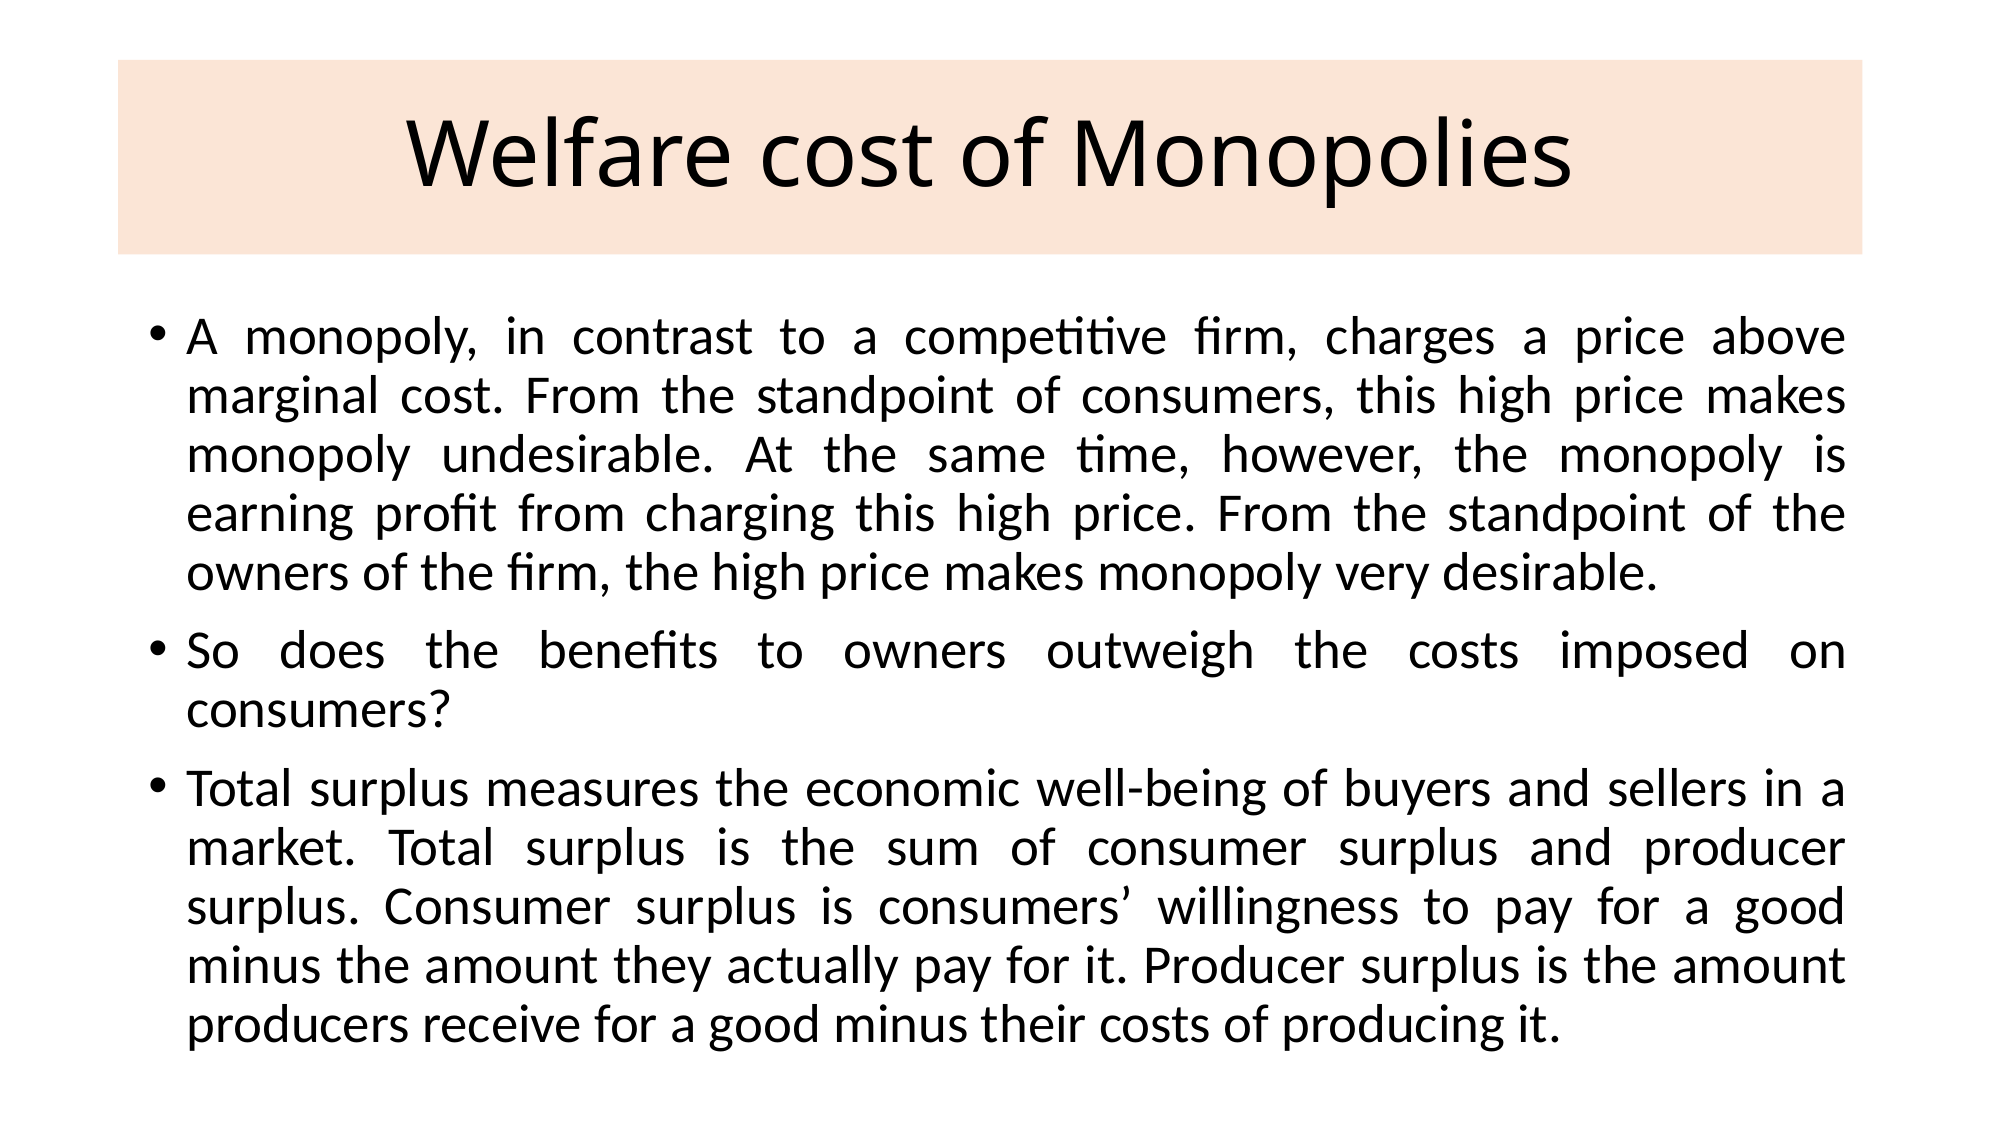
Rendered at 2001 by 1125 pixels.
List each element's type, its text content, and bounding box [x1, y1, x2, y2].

list A monopoly, in contrast to a competitive firm, charges a price above marginal cost. From the standpoint of consumers, this high price makes monopoly undesirable. At the same time, however, the monopoly is earning profit from charging this high price. From the standpoint of the owners of the firm, the high price makes monopoly very desirable. So does the benefits to owners outweigh the costs imposed on consumers? Total surplus measures the economic well-being of buyers and sellers in a market. Total surplus is the sum of consumer surplus and producer surplus. Consumer surplus is consumers’ willingness to pay for a good minus the amount they actually pay for it. Producer surplus is the amount producers receive for a good minus their costs of producing it. [133, 299, 1863, 1070]
title Welfare cost of Monopolies [118, 59, 1863, 255]
